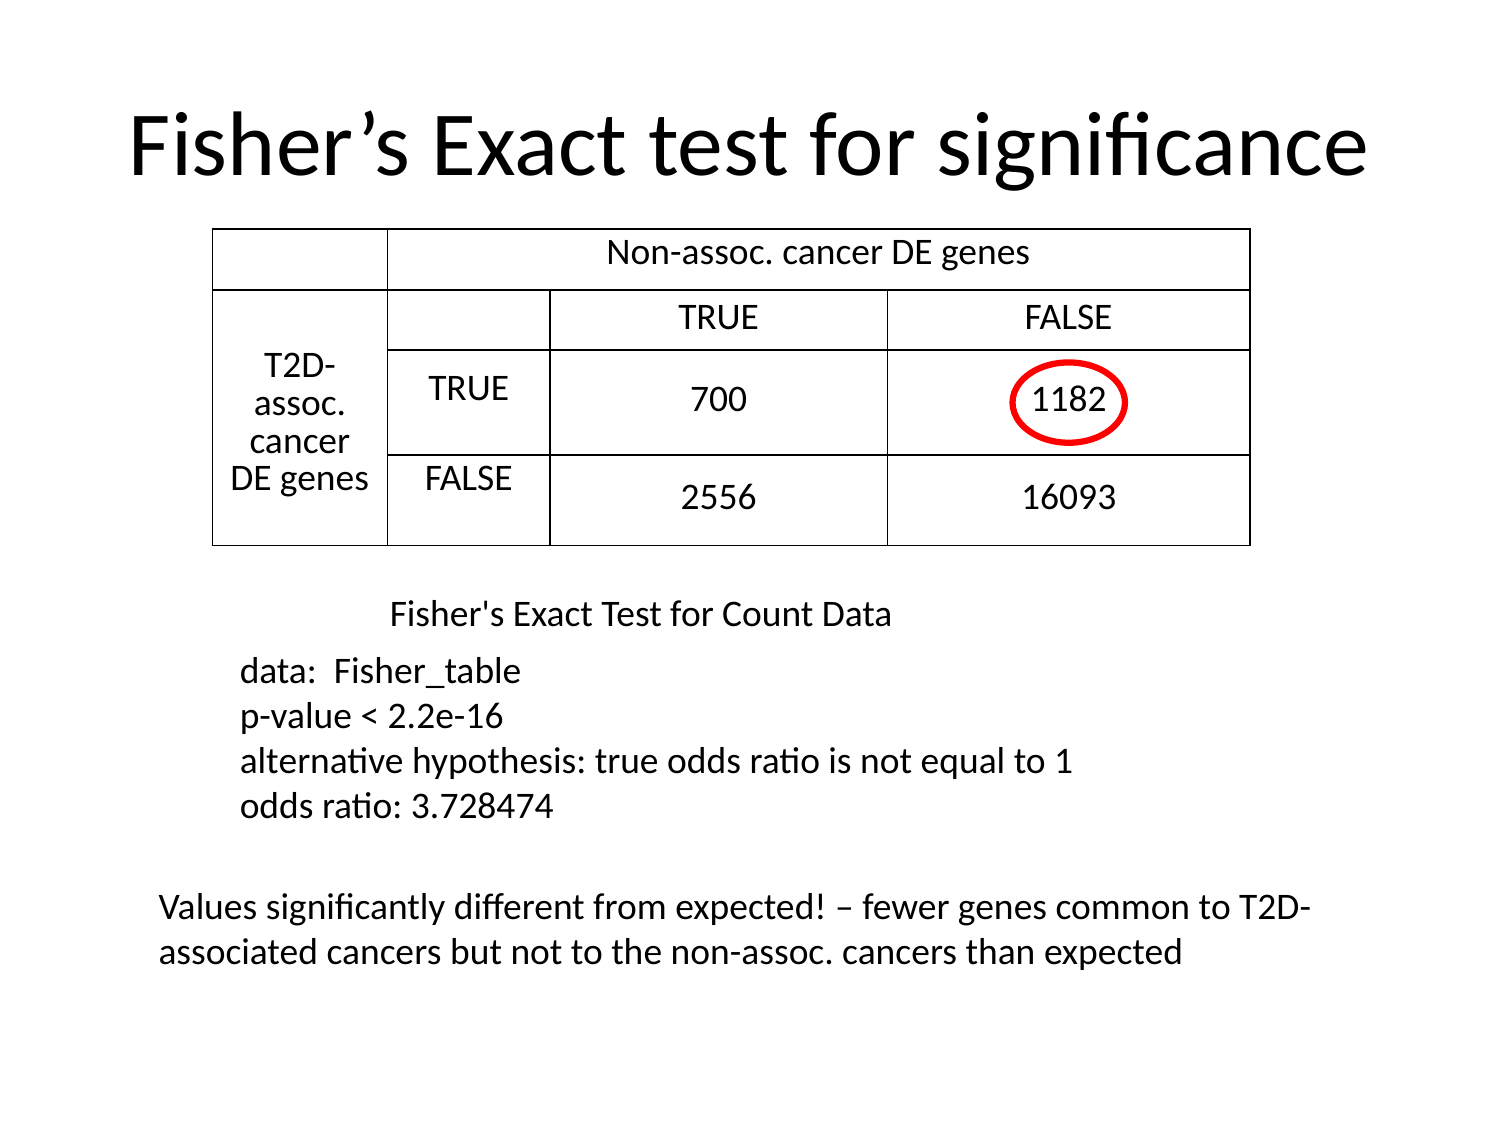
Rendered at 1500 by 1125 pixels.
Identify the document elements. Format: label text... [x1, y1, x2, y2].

table_header [213, 230, 387, 289]
table_header Non-assoc. cancer DE genes [388, 230, 1249, 289]
text_box Fisher's Exact Test for Count Data data: Fisher_table p-value < 2.2e-16 alternative hypothesis: true odds ratio is not equal to 1 odds ratio: 3.728474 [225, 581, 1250, 834]
table_cell 1182 [888, 351, 1249, 454]
table_cell 2556 [551, 456, 887, 545]
table_cell FALSE [388, 456, 549, 545]
table_cell [388, 291, 549, 349]
table_cell FALSE [888, 291, 1249, 349]
table_cell 16093 [888, 456, 1249, 545]
title Fisher’s Exact test for significance [75, 45, 1425, 233]
table_cell T2D-assoc. cancer DE genes [213, 291, 387, 545]
table_cell TRUE [551, 291, 887, 349]
table_cell TRUE [388, 351, 549, 454]
text_box [1010, 360, 1128, 445]
table_cell 700 [551, 351, 887, 454]
text_box Values significantly different from expected! – fewer genes common to T2D-associated cancers but not to the non-assoc. cancers than expected [143, 874, 1357, 980]
